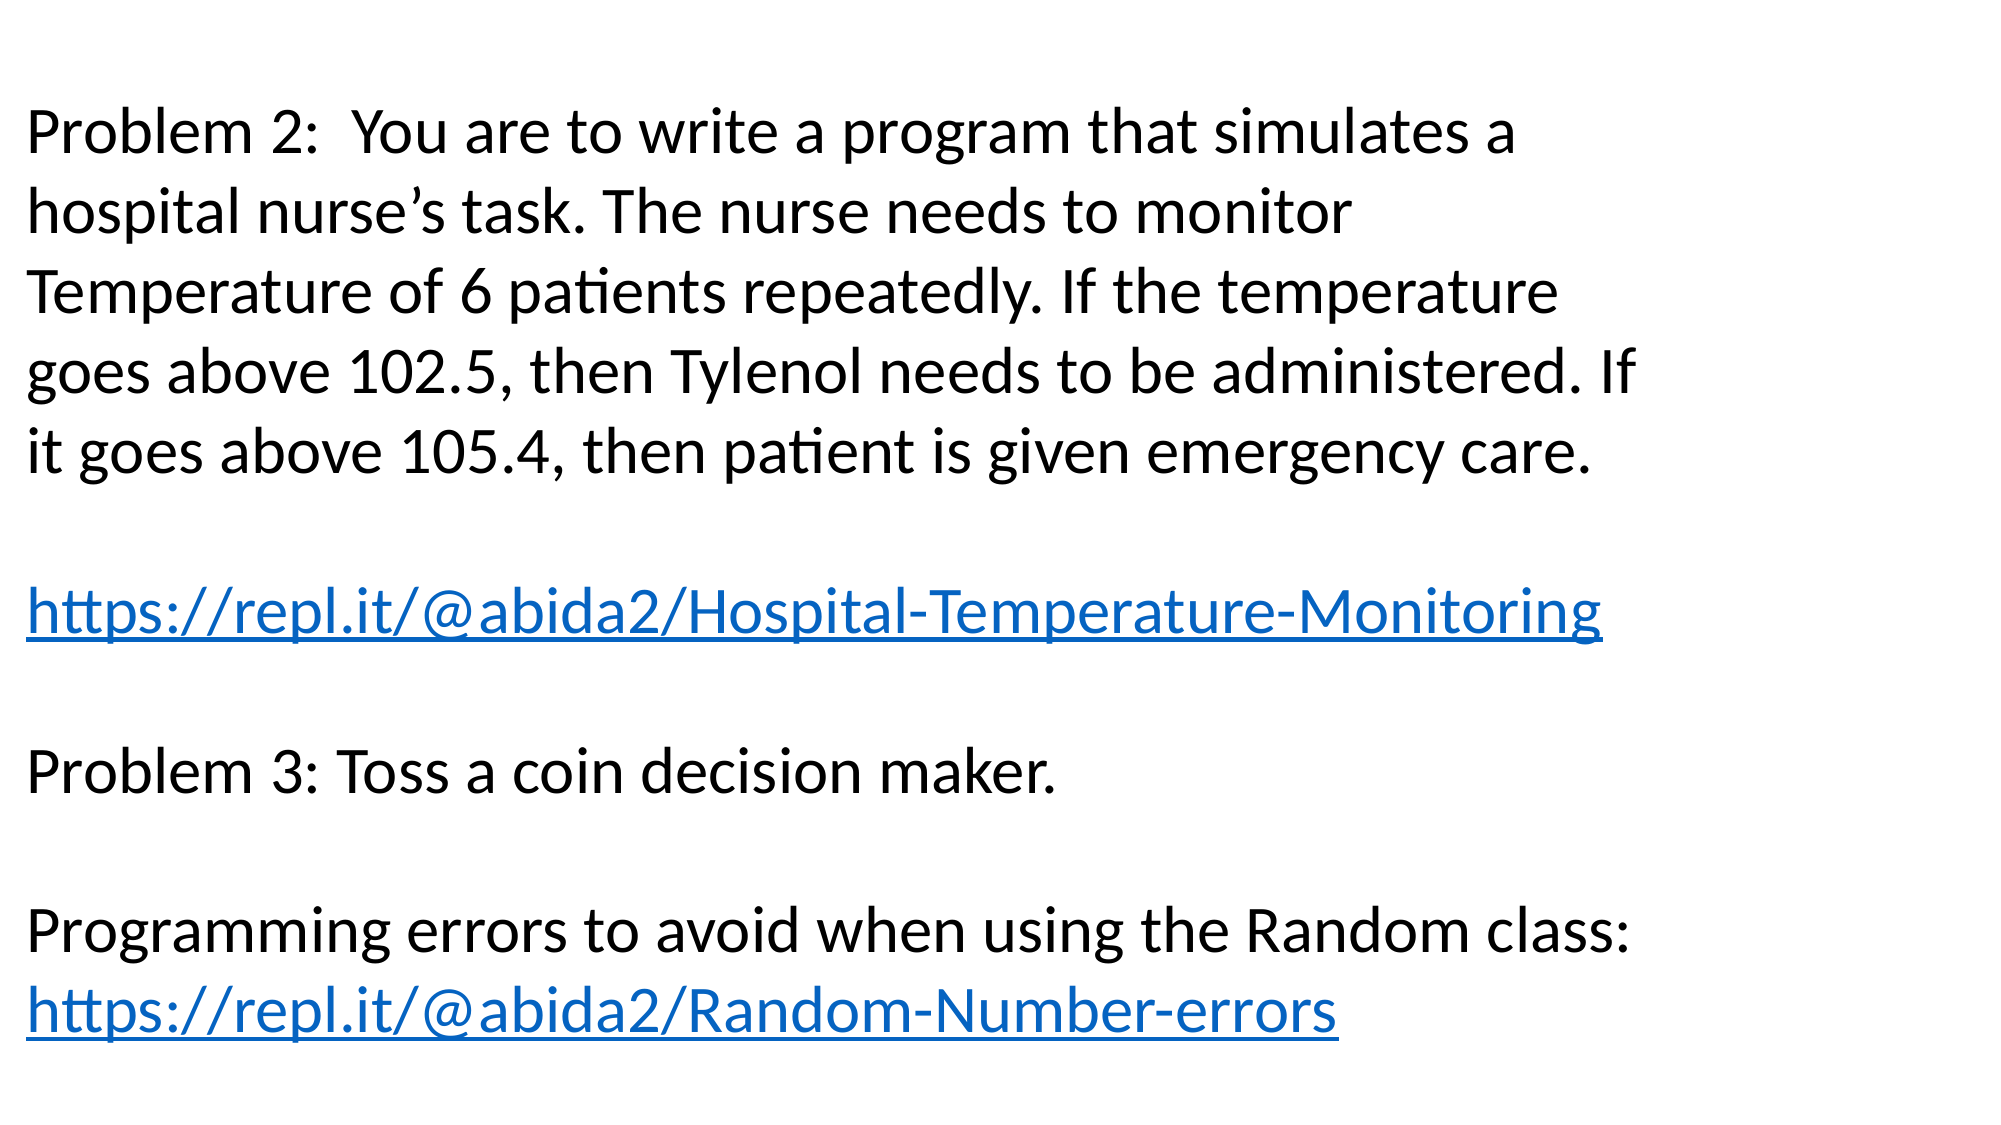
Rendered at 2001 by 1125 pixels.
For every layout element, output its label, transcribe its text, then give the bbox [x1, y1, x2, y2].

text_box Problem 2: You are to write a program that simulates a hospital nurse’s task. The nurse needs to monitor Temperature of 6 patients repeatedly. If the temperature goes above 102.5, then Tylenol needs to be administered. If it goes above 105.4, then patient is given emergency care. https://repl.it/@abida2/Hospital-Temperature-Monitoring Problem 3: Toss a coin decision maker. Programming errors to avoid when using the Random class: https://repl.it/@abida2/Random-Number-errors [11, 34, 1698, 1110]
